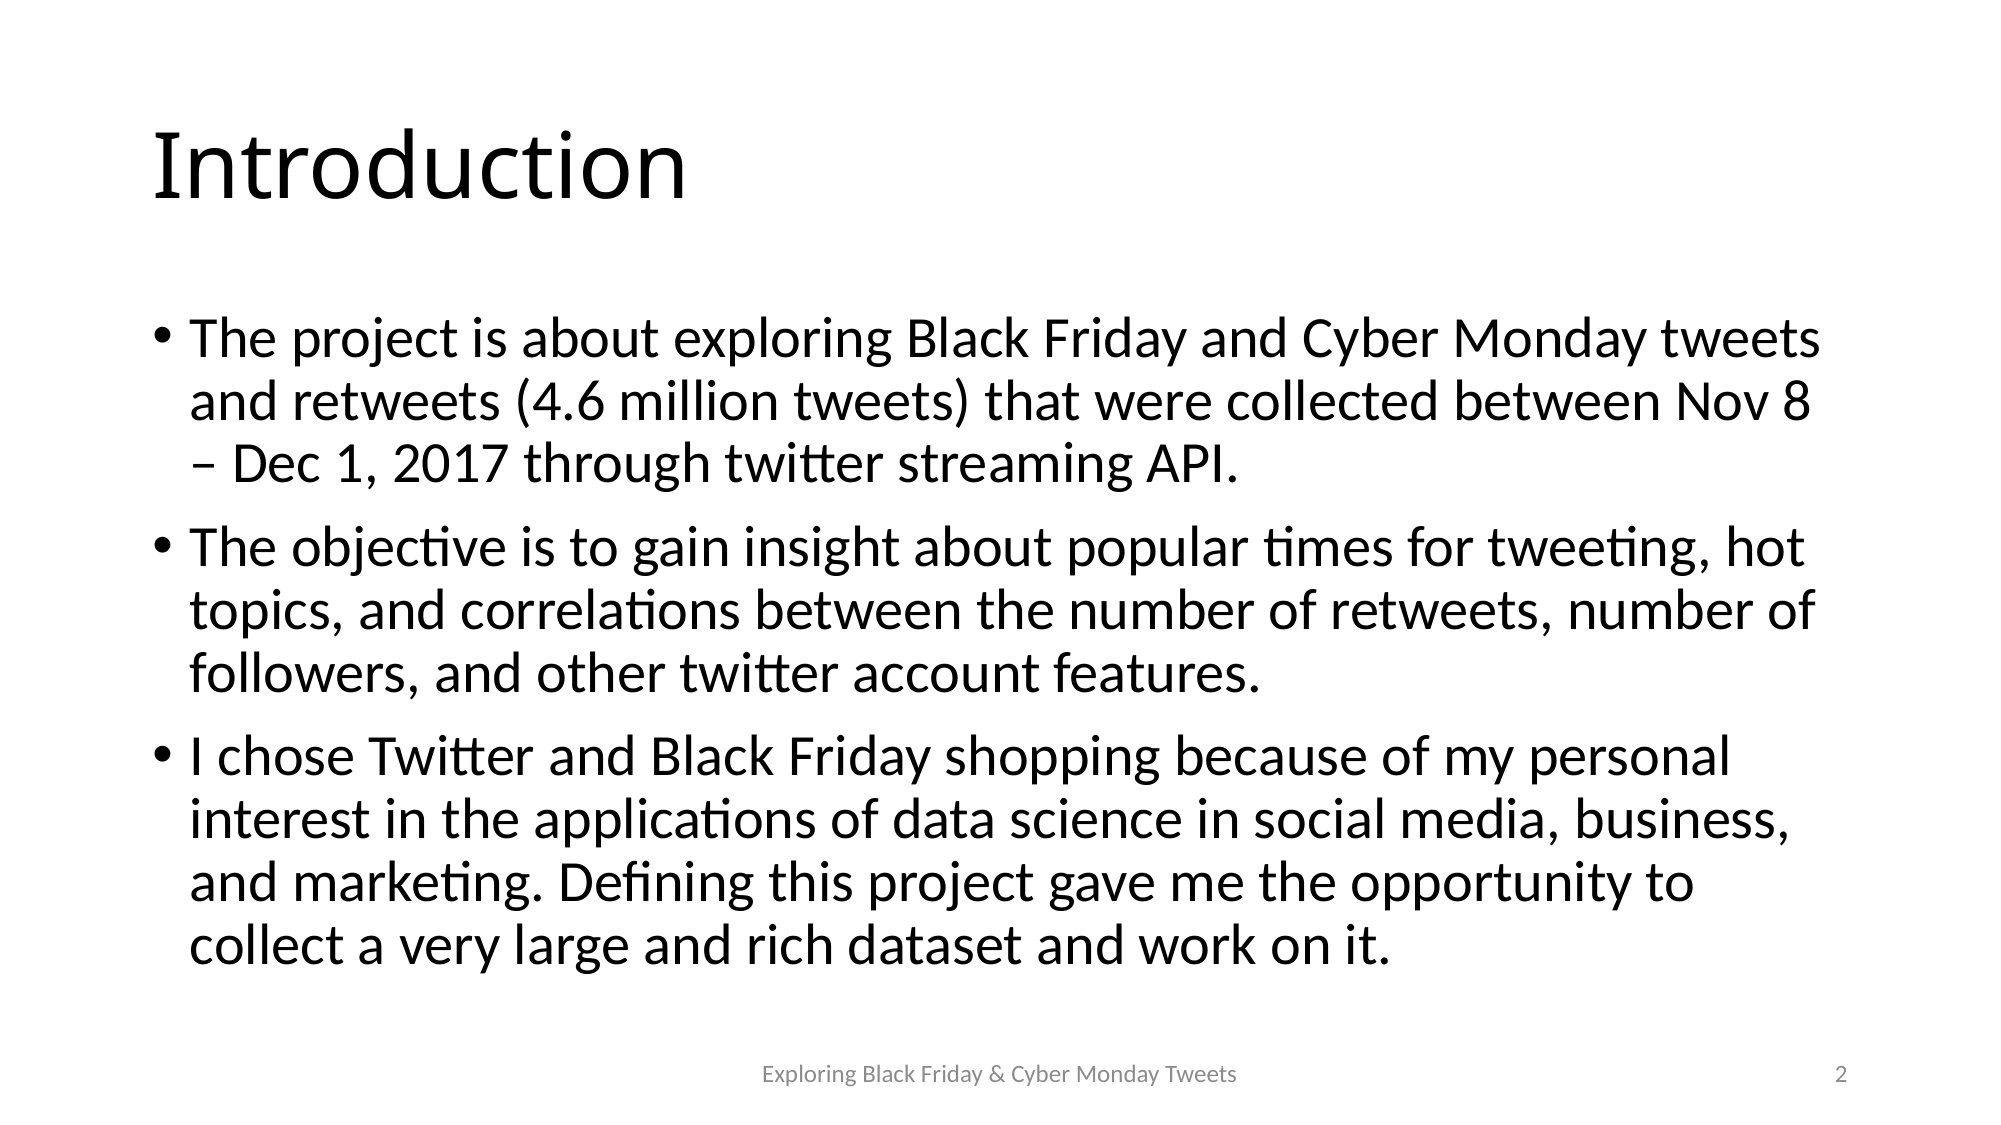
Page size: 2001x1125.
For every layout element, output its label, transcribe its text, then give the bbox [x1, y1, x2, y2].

title Introduction [137, 59, 1863, 278]
list The project is about exploring Black Friday and Cyber Monday tweets and retweets (4.6 million tweets) that were collected between Nov 8 – Dec 1, 2017 through twitter streaming API. The objective is to gain insight about popular times for tweeting, hot topics, and correlations between the number of retweets, number of followers, and other twitter account features. I chose Twitter and Black Friday shopping because of my personal interest in the applications of data science in social media, business, and marketing. Defining this project gave me the opportunity to collect a very large and rich dataset and work on it. [137, 299, 1863, 1014]
footer Exploring Black Friday & Cyber Monday Tweets [662, 1042, 1338, 1103]
slide_number 2 [1412, 1042, 1863, 1103]
